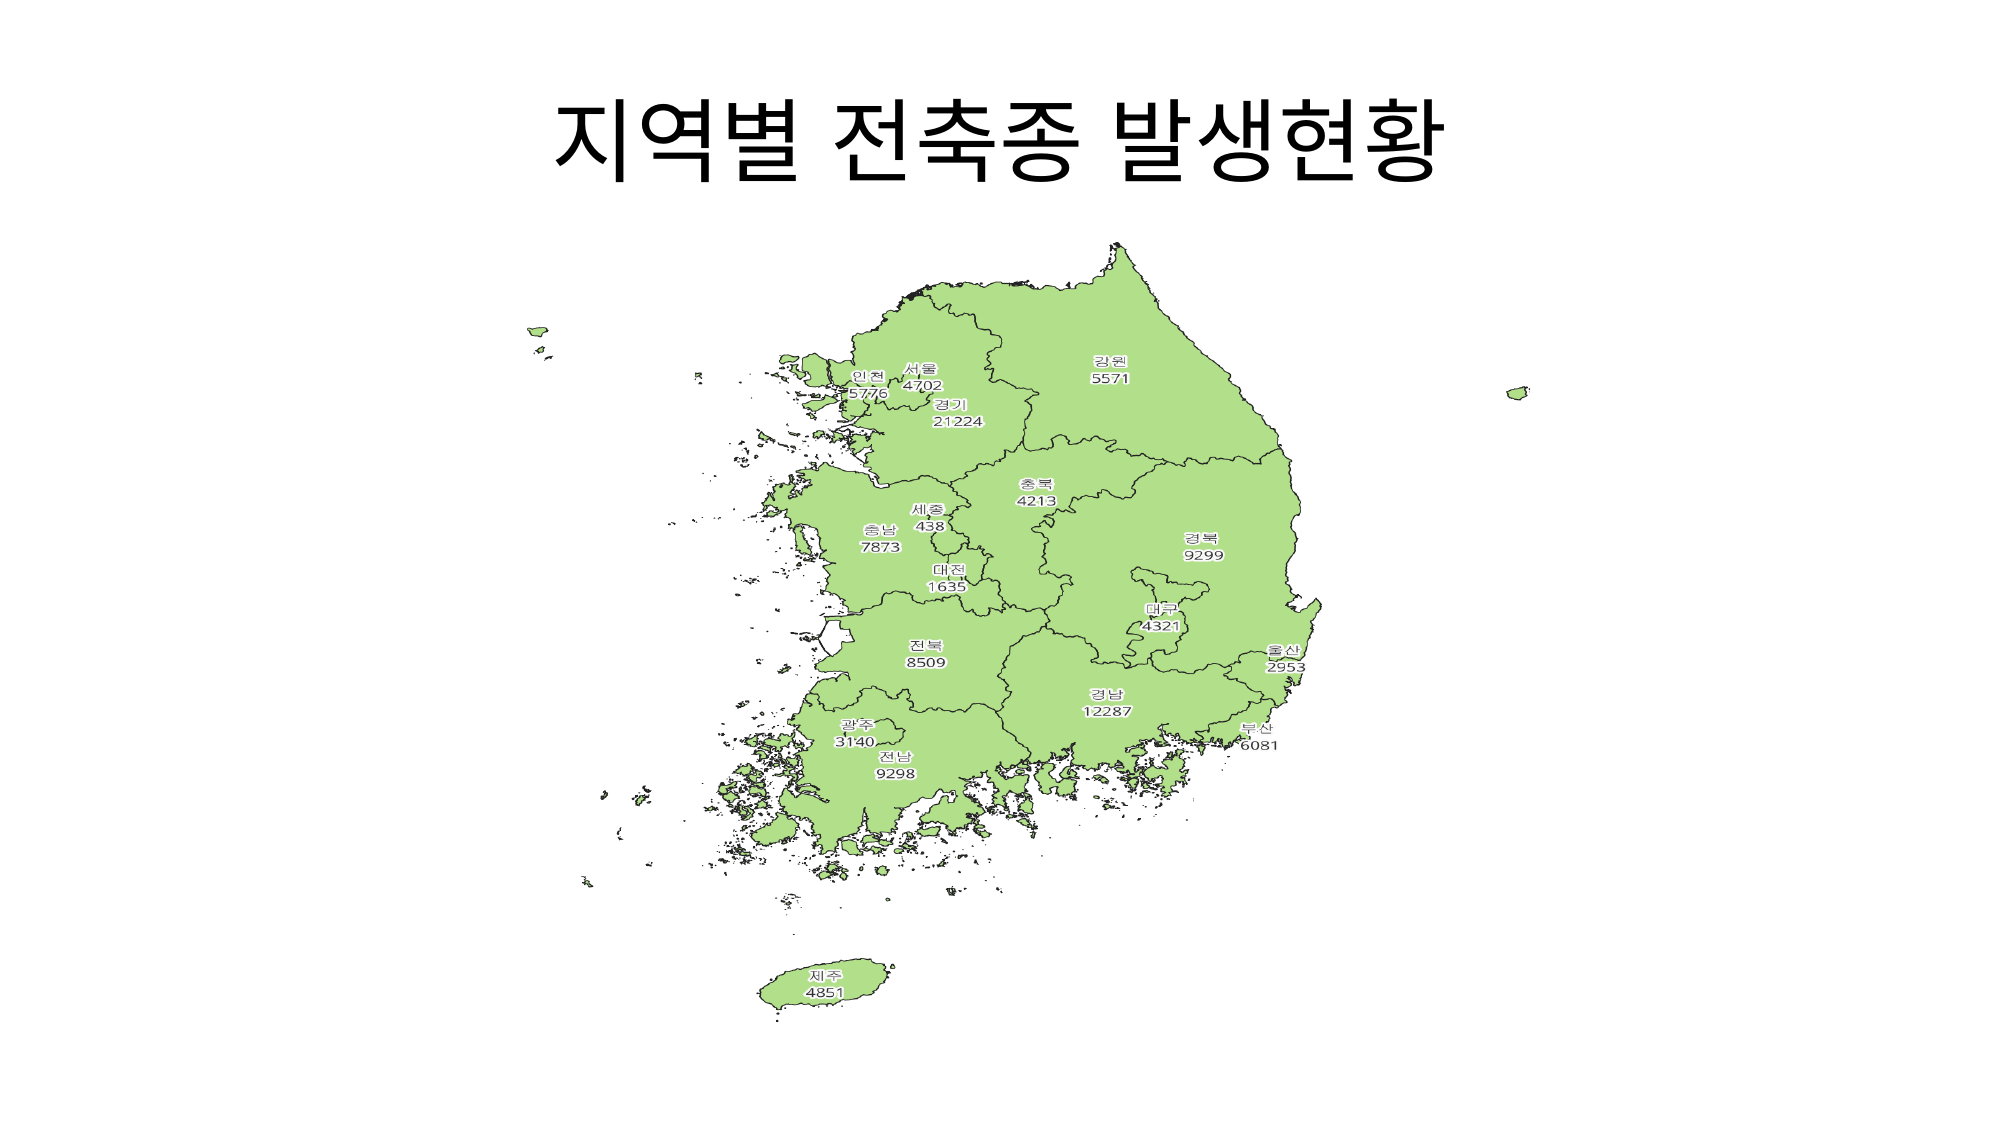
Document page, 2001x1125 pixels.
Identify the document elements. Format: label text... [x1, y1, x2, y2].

picture [489, 231, 1592, 1033]
title 지역별 전축종 발생현황 [99, 45, 1900, 233]
